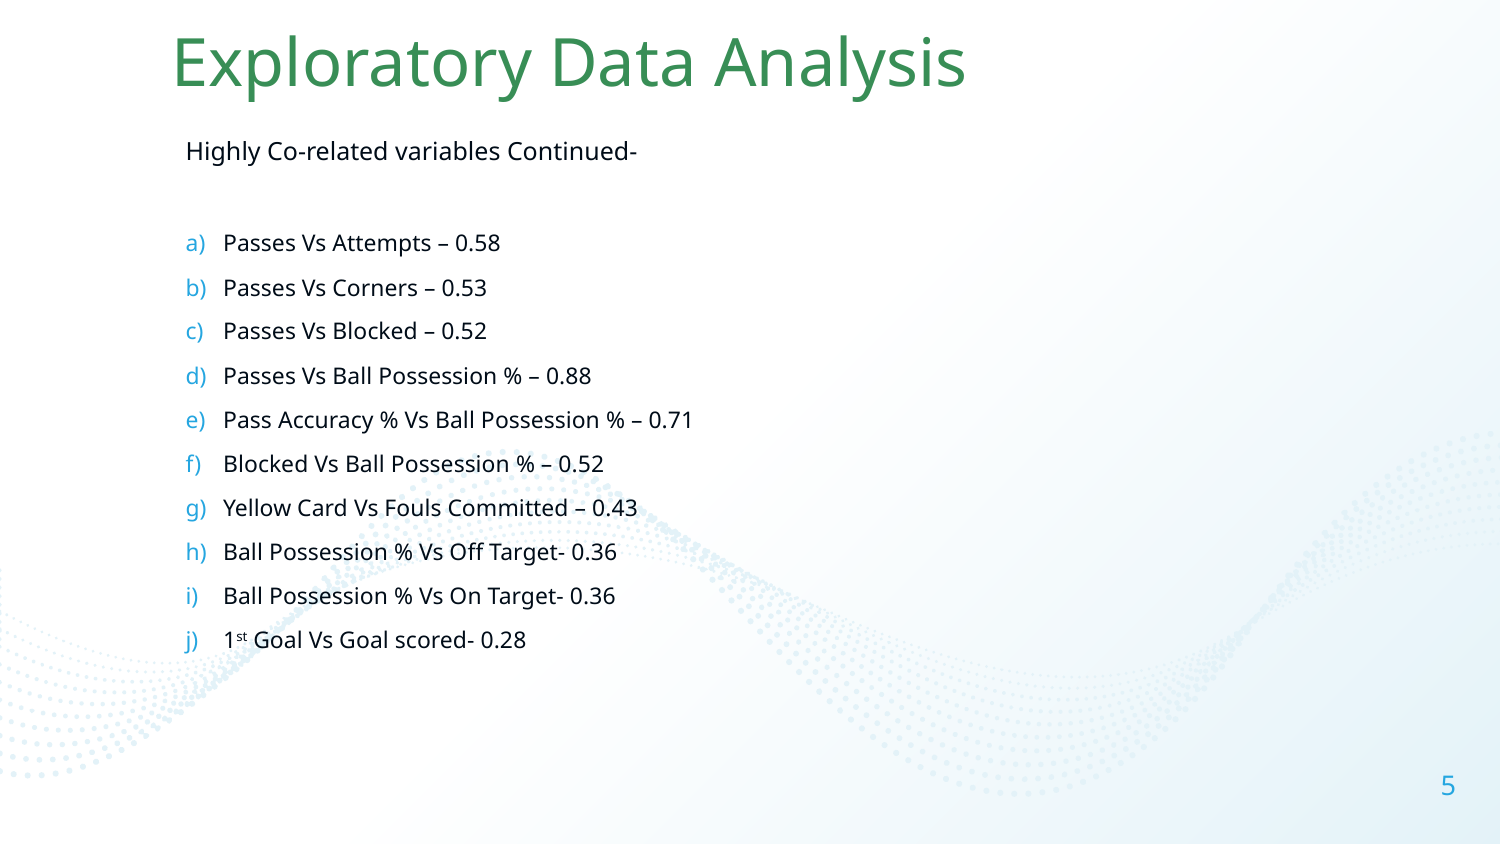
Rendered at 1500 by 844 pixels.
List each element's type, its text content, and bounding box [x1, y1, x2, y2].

list Highly Co-related variables Continued- Passes Vs Attempts – 0.58 Passes Vs Corners – 0.53 Passes Vs Blocked – 0.52 Passes Vs Ball Possession % – 0.88 Pass Accuracy % Vs Ball Possession % – 0.71 Blocked Vs Ball Possession % – 0.52 Yellow Card Vs Fouls Committed – 0.43 Ball Possession % Vs Off Target- 0.36 Ball Possession % Vs On Target- 0.36 1st Goal Vs Goal scored- 0.28 [168, 88, 1329, 819]
title Exploratory Data Analysis [171, 7, 1329, 88]
slide_number 5 [1366, 754, 1457, 819]
